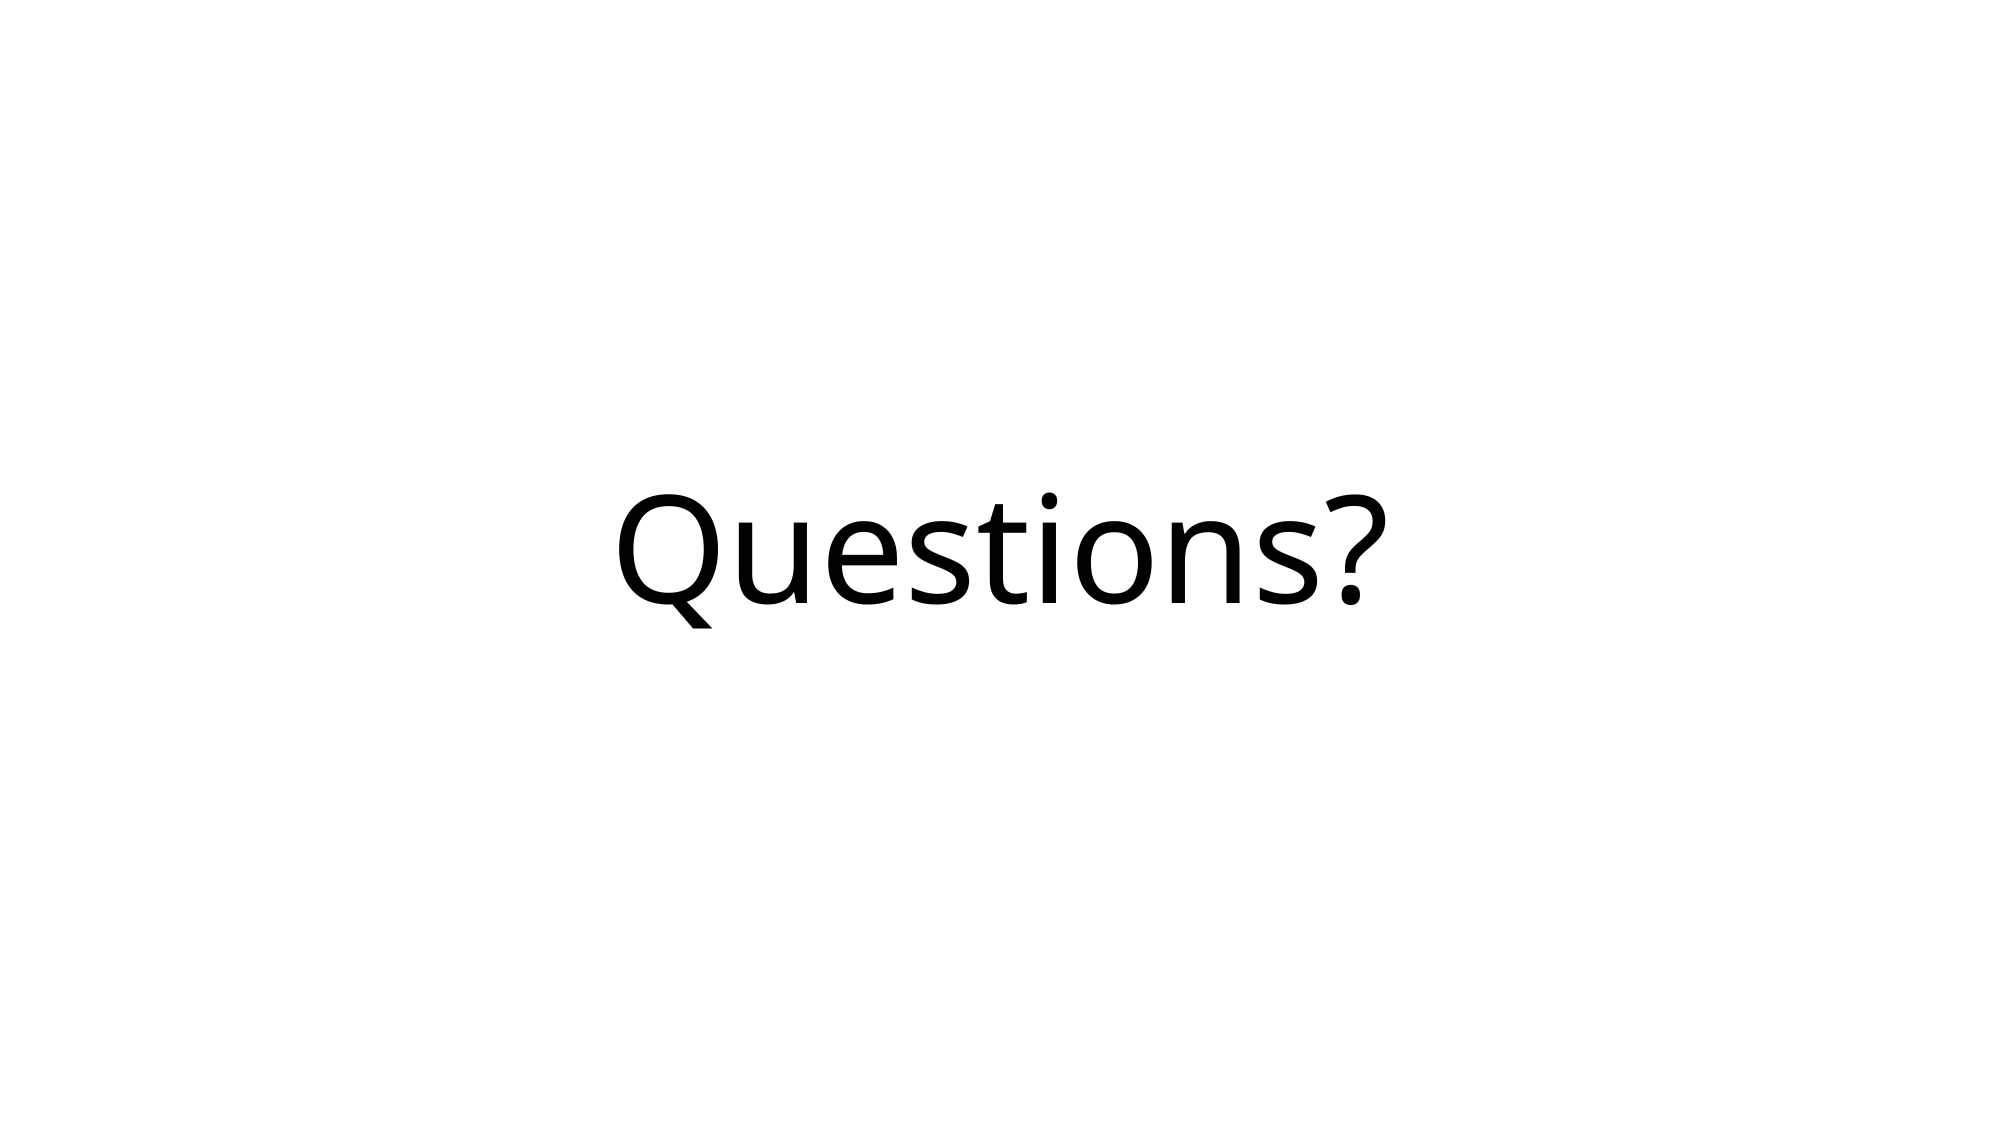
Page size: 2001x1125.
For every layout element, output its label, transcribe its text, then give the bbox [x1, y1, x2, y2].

title Questions? [249, 327, 1750, 782]
